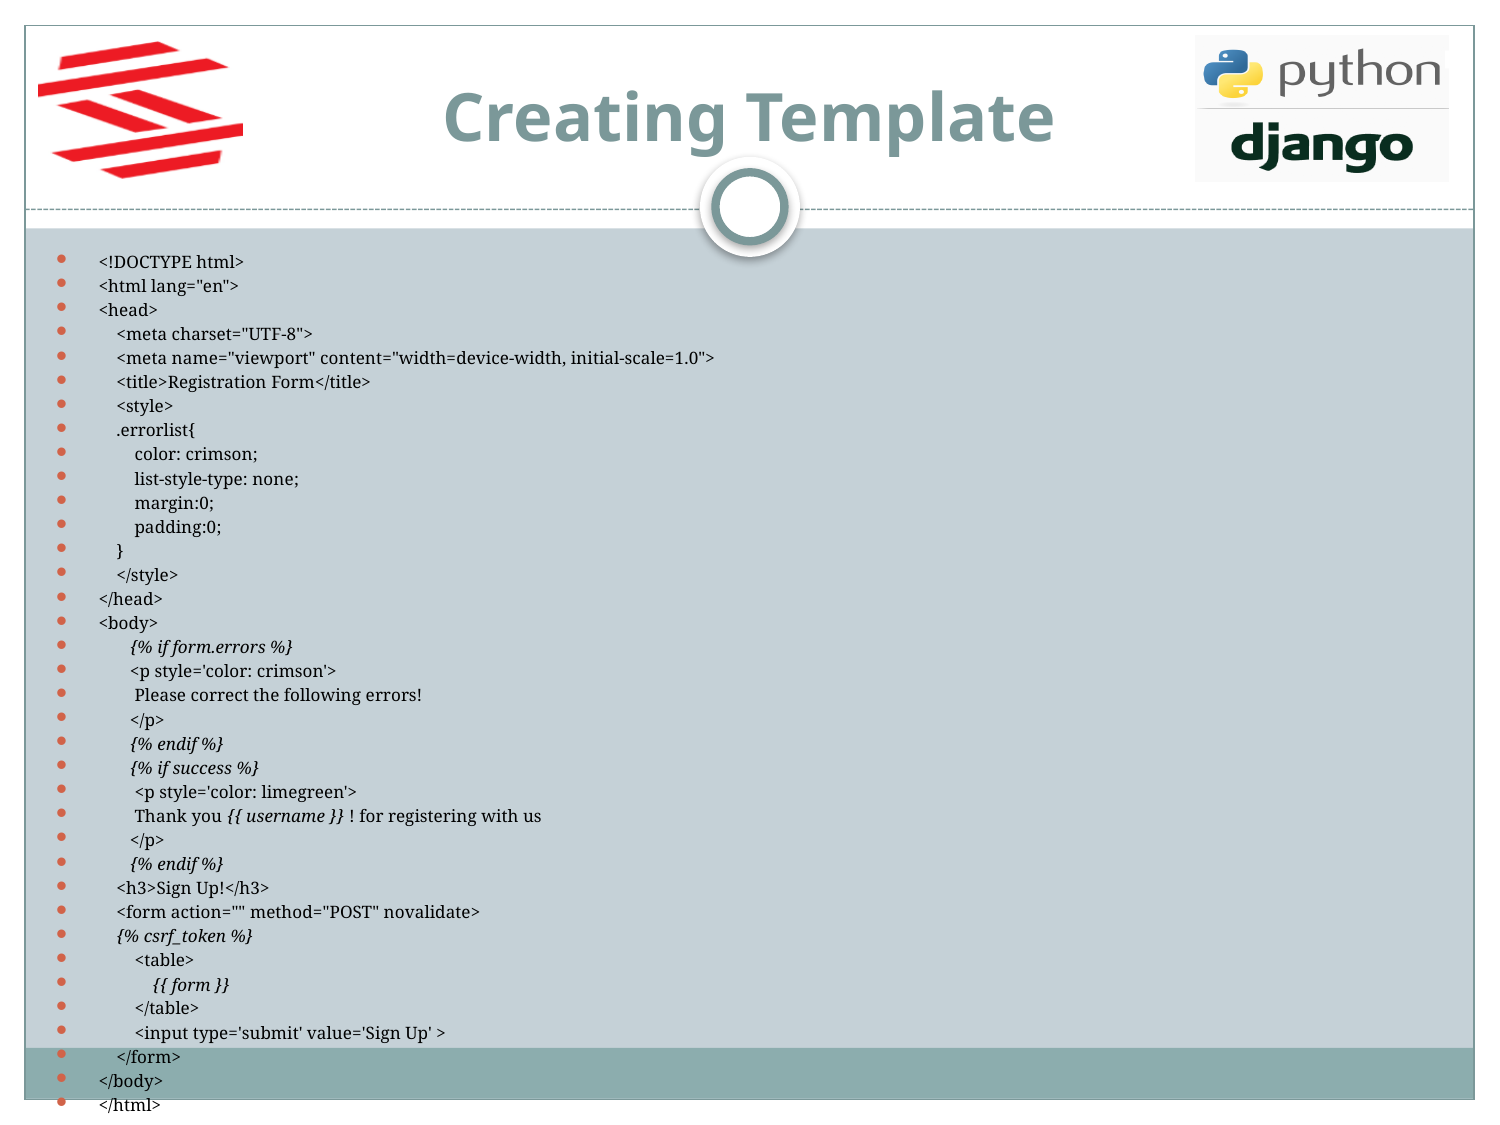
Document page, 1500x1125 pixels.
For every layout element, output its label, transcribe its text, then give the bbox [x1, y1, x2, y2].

title Creating Template [237, 37, 1190, 162]
picture [1195, 34, 1449, 183]
picture [37, 40, 243, 185]
list <!DOCTYPE html> <html lang="en"> <head> <meta charset="UTF-8"> <meta name="viewport" content="width=device-width, initial-scale=1.0"> <title>Registration Form</title> <style> .errorlist{ color: crimson; list-style-type: none; margin:0; padding:0; } </style> </head> <body> {% if form.errors %} <p style='color: crimson'> Please correct the following errors! </p> {% endif %} {% if success %} <p style='color: limegreen'> Thank you {{ username }} ! for registering with us </p> {% endif %} <h3>Sign Up!</h3> <form action="" method="POST" novalidate> {% csrf_token %} <table> {{ form }} </table> <input type='submit' value='Sign Up' > </form> </body> </html> [41, 243, 1471, 1125]
